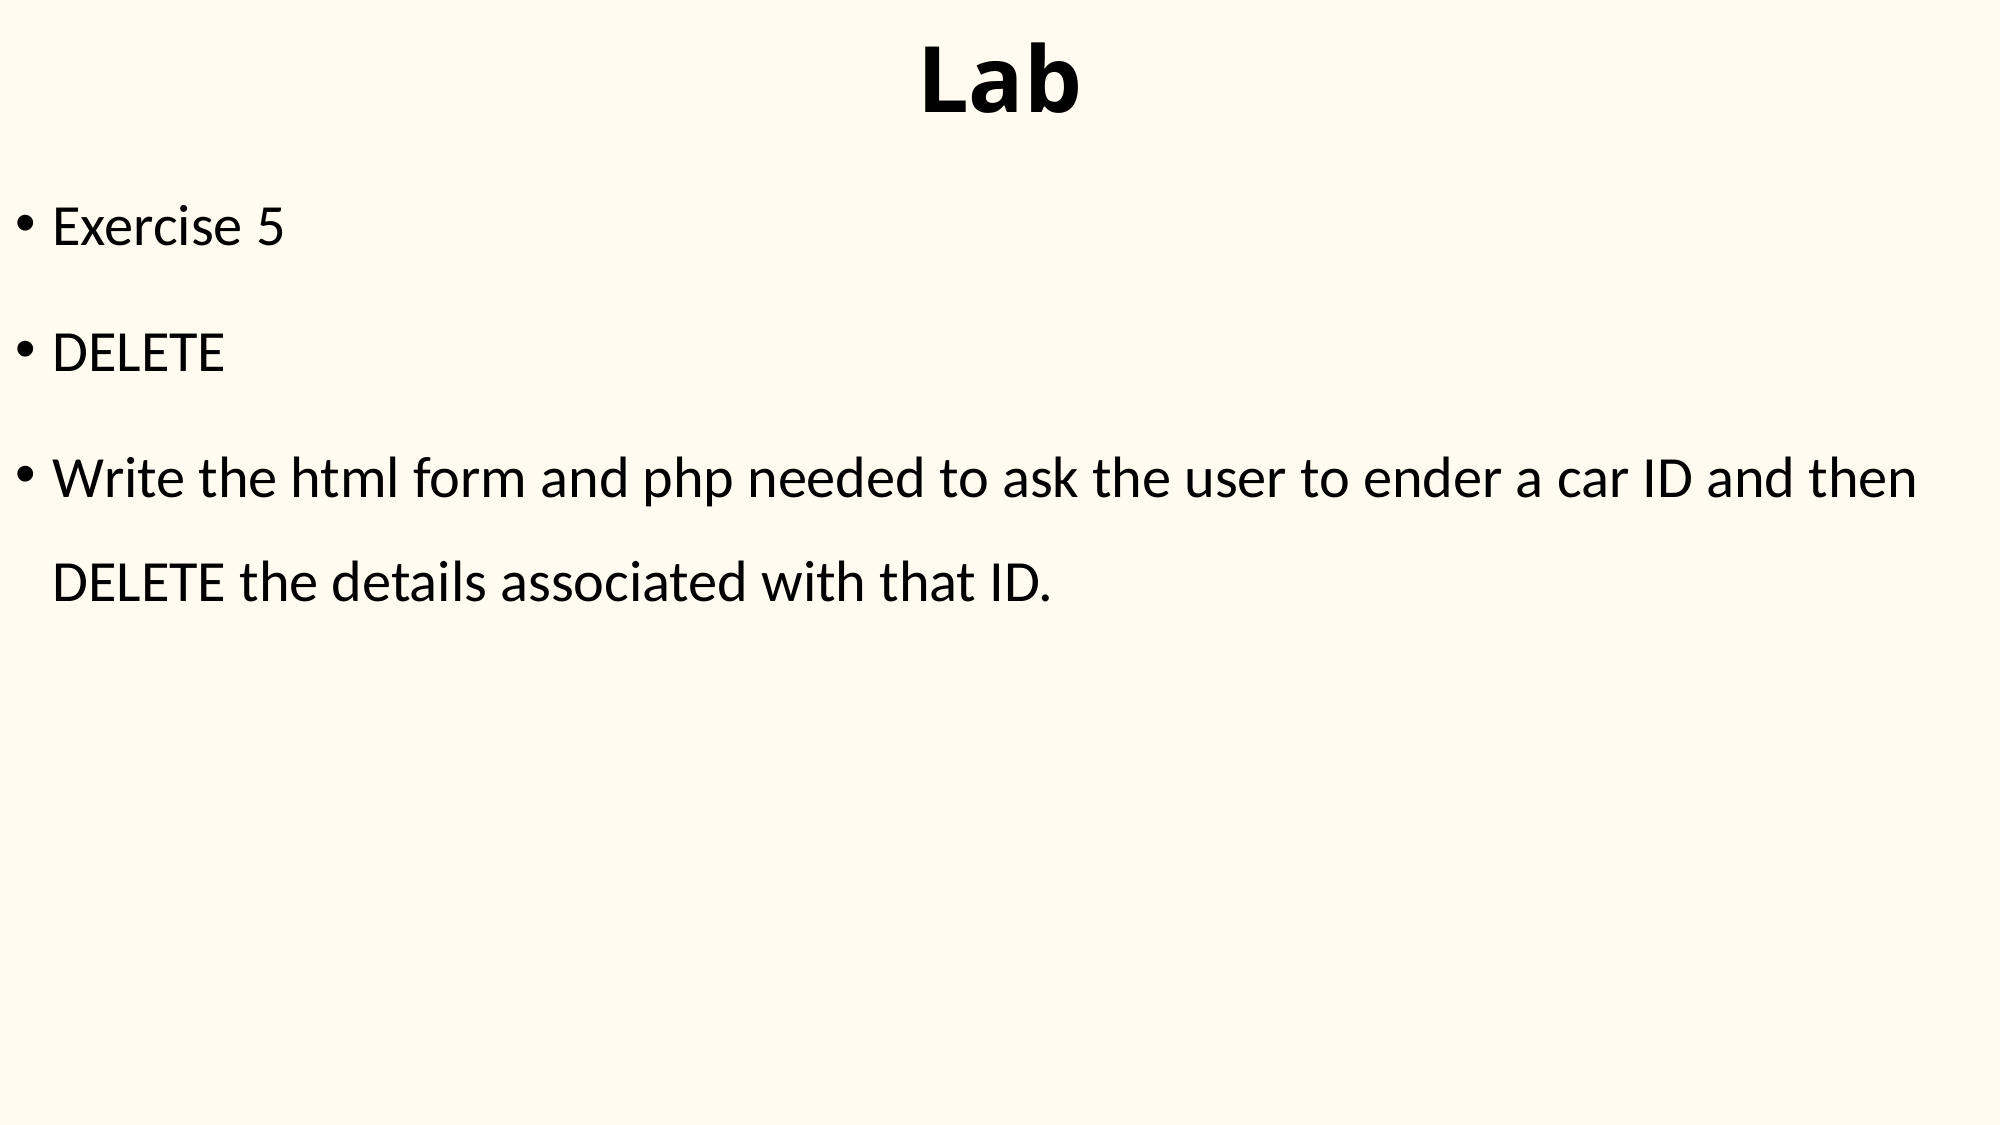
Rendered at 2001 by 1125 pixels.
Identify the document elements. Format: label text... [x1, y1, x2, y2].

title Lab [0, 20, 2000, 145]
list Exercise 5 DELETE Write the html form and php needed to ask the user to ender a car ID and then DELETE the details associated with that ID. [0, 145, 2000, 1125]
